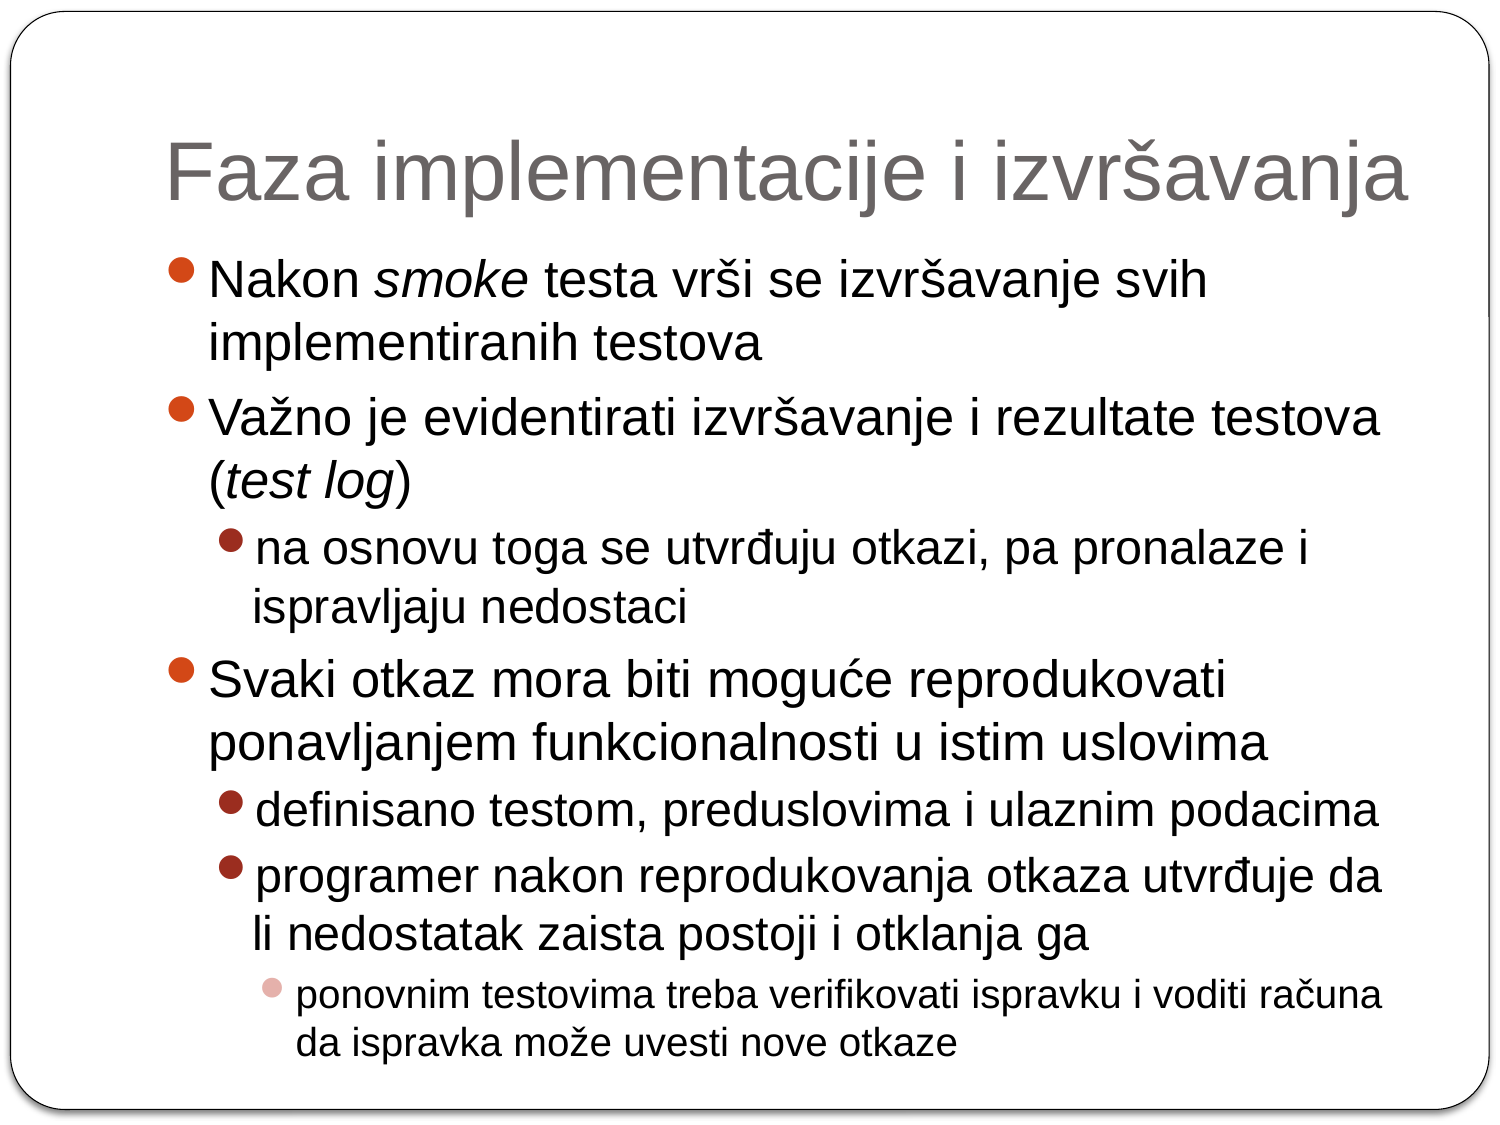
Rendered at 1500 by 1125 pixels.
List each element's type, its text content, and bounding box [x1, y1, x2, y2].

title Faza implementacije i izvršavanja [150, 45, 1425, 233]
list Nakon smoke testa vrši se izvršavanje svih implementiranih testova Važno je evidentirati izvršavanje i rezultate testova (test log) na osnovu toga se utvrđuju otkazi, pa pronalaze i ispravljaju nedostaci Svaki otkaz mora biti moguće reprodukovati ponavljanjem funkcionalnosti u istim uslovima definisano testom, preduslovima i ulaznim podacima programer nakon reprodukovanja otkaza utvrđuje da li nedostatak zaista postoji i otklanja ga ponovnim testovima treba verifikovati ispravku i voditi računa da ispravka može uvesti nove otkaze [150, 237, 1425, 1088]
